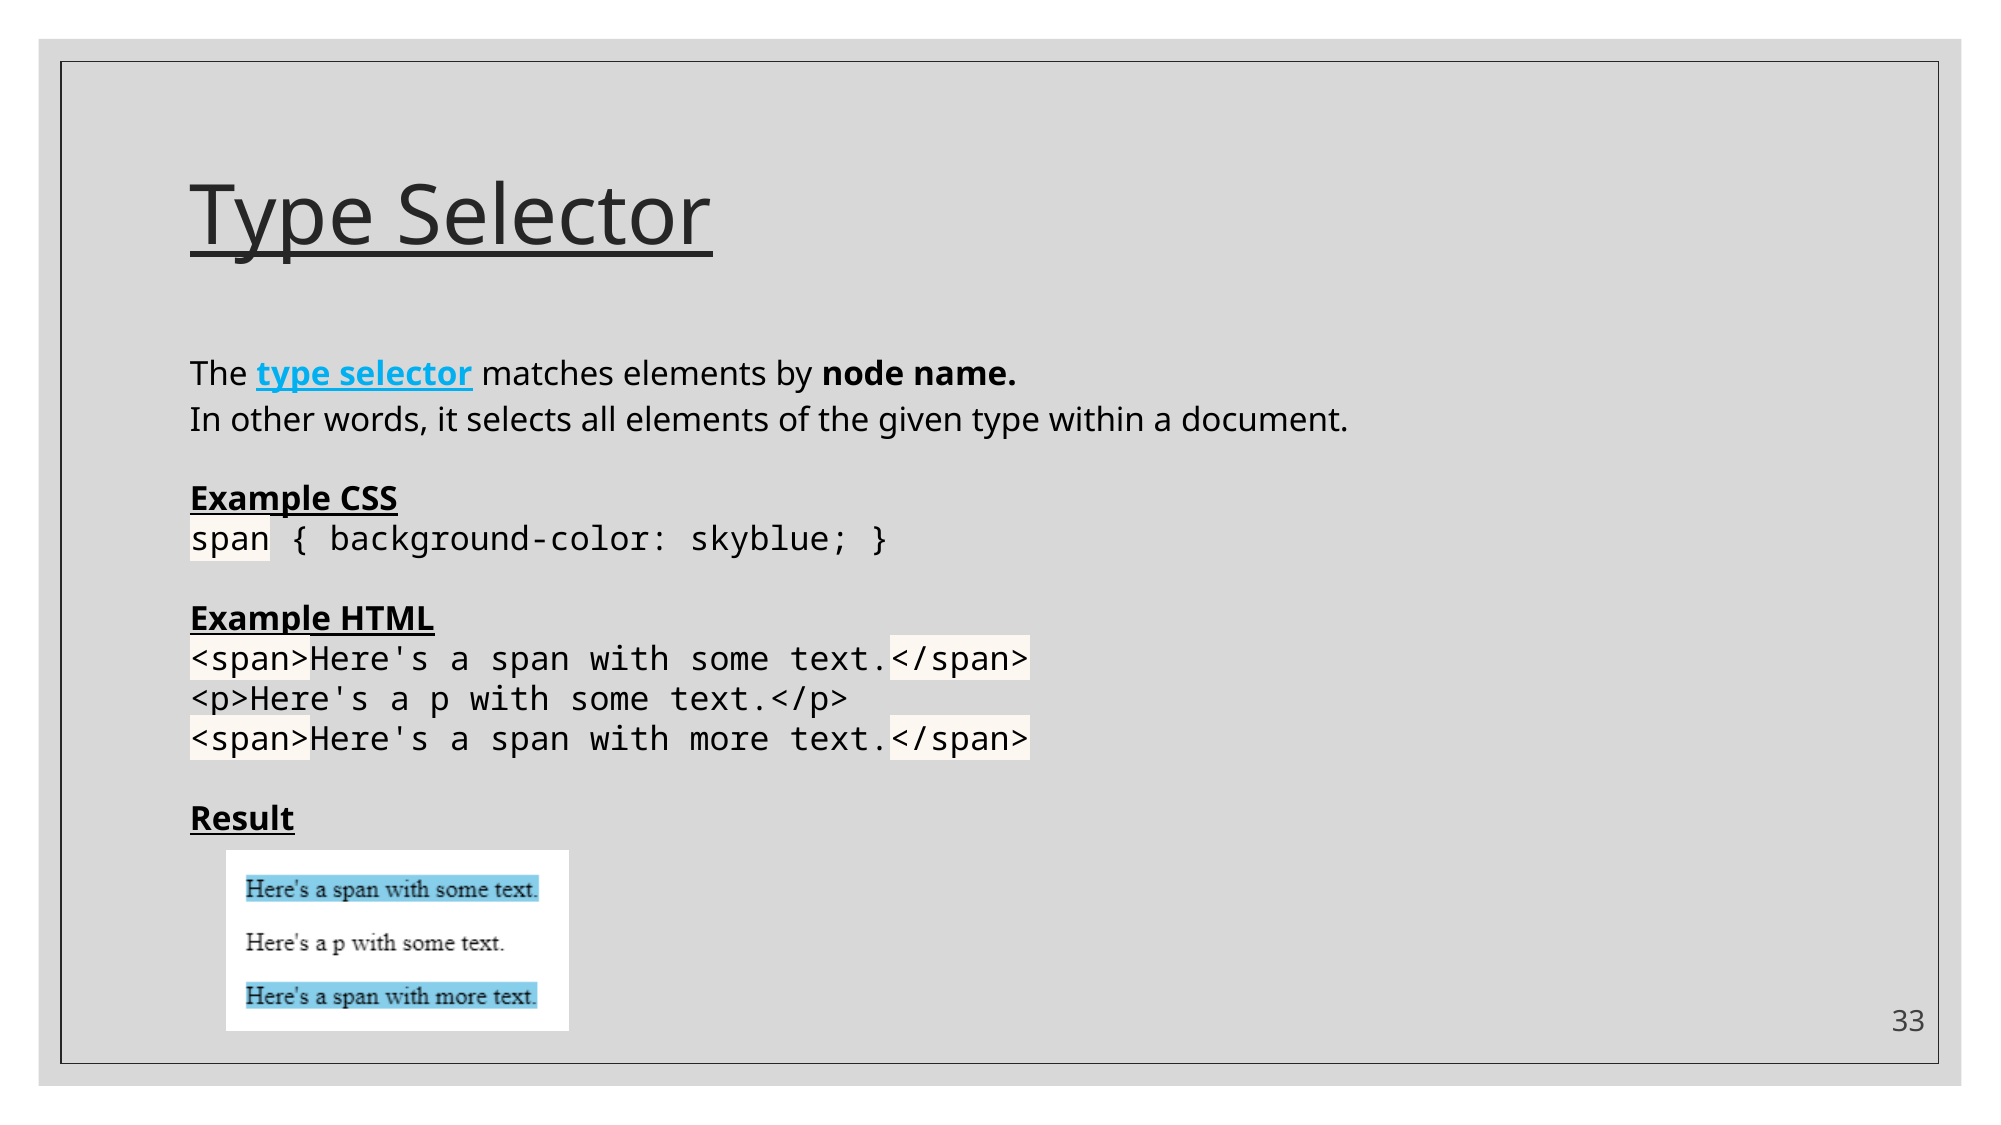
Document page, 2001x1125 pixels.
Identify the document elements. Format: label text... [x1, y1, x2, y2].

picture [225, 850, 569, 1031]
title Type Selector [174, 105, 1825, 331]
slide_number 33 [1824, 990, 1941, 1050]
list The type selector matches elements by node name. In other words, it selects all elements of the given type within a document. Example CSS span { background-color: skyblue; } Example HTML <span>Here's a span with some text.</span> <p>Here's a p with some text.</p> <span>Here's a span with more text.</span> Result [174, 345, 1825, 977]
